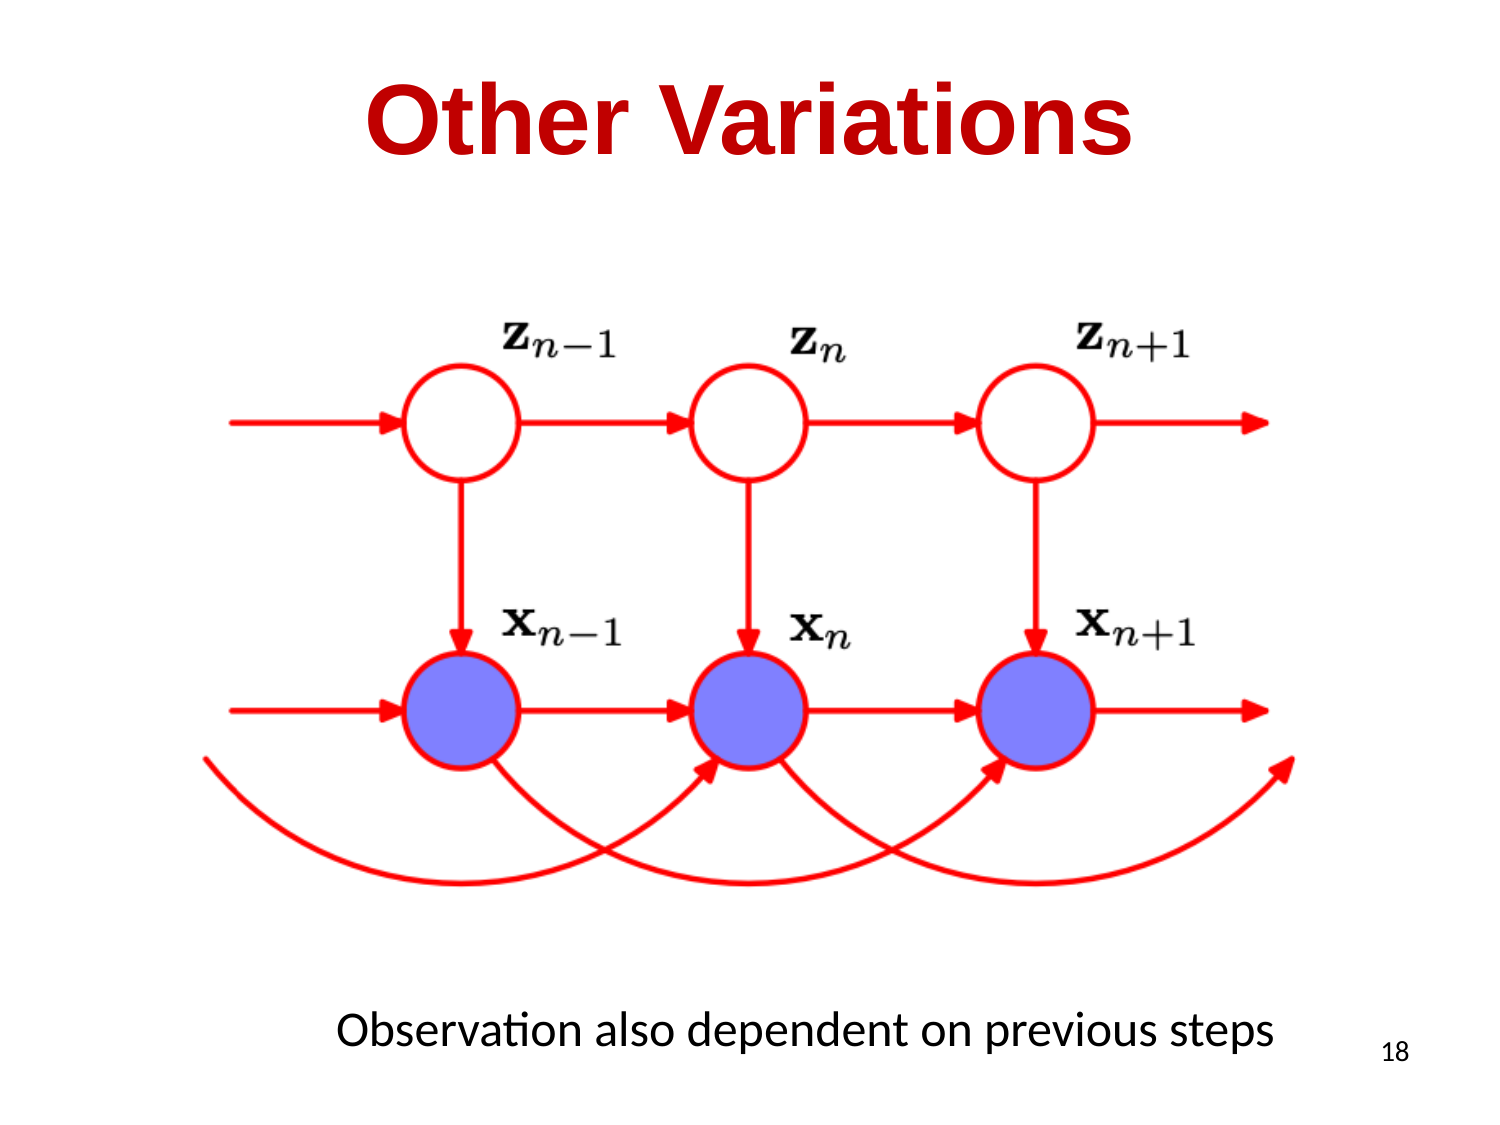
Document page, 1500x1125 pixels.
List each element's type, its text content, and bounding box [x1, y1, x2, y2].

text_box Observation also dependent on previous steps [321, 989, 1291, 1065]
title Other Variations [0, 17, 1500, 211]
slide_number 18 [1074, 1024, 1426, 1103]
picture [174, 274, 1353, 939]
